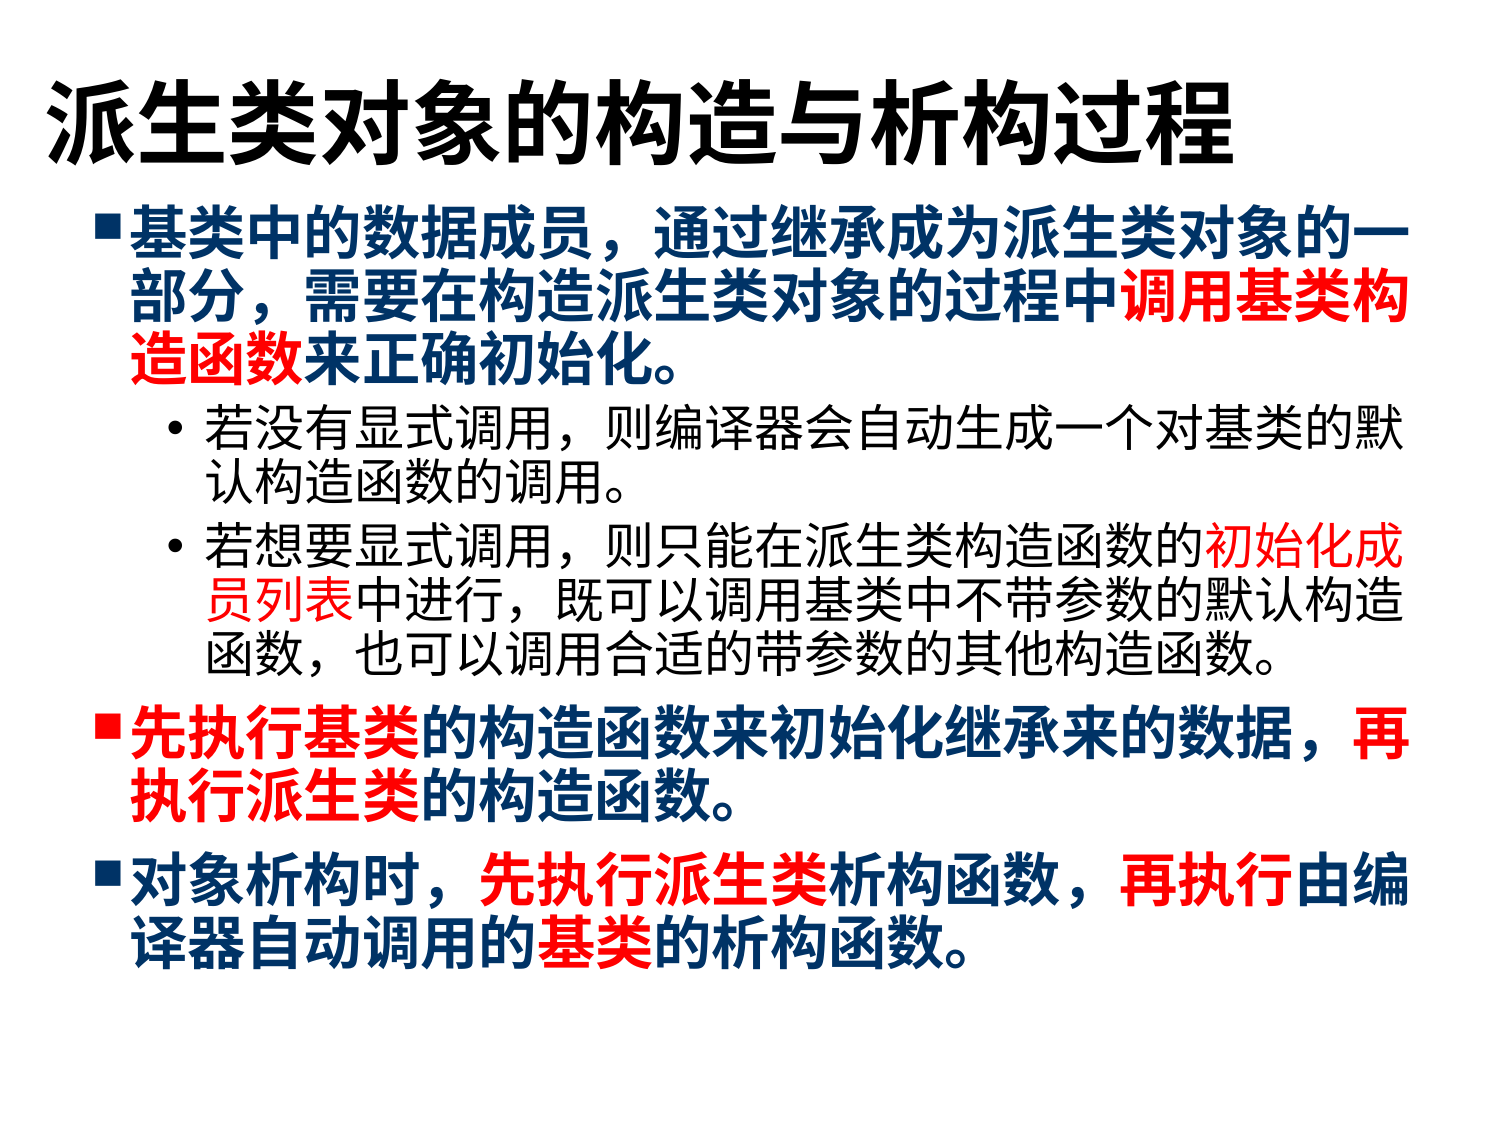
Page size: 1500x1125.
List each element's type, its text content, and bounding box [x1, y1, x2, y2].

title 派生类对象的构造与析构过程 [29, 19, 1324, 237]
list 基类中的数据成员，通过继承成为派生类对象的一部分，需要在构造派生类对象的过程中调用基类构造函数来正确初始化。 若没有显式调用，则编译器会自动生成一个对基类的默认构造函数的调用。 若想要显式调用，则只能在派生类构造函数的初始化成员列表中进行，既可以调用基类中不带参数的默认构造函数，也可以调用合适的带参数的其他构造函数。 先执行基类的构造函数来初始化继承来的数据，再执行派生类的构造函数。 对象析构时，先执行派生类析构函数，再执行由编译器自动调用的基类的析构函数。 [76, 196, 1459, 1047]
